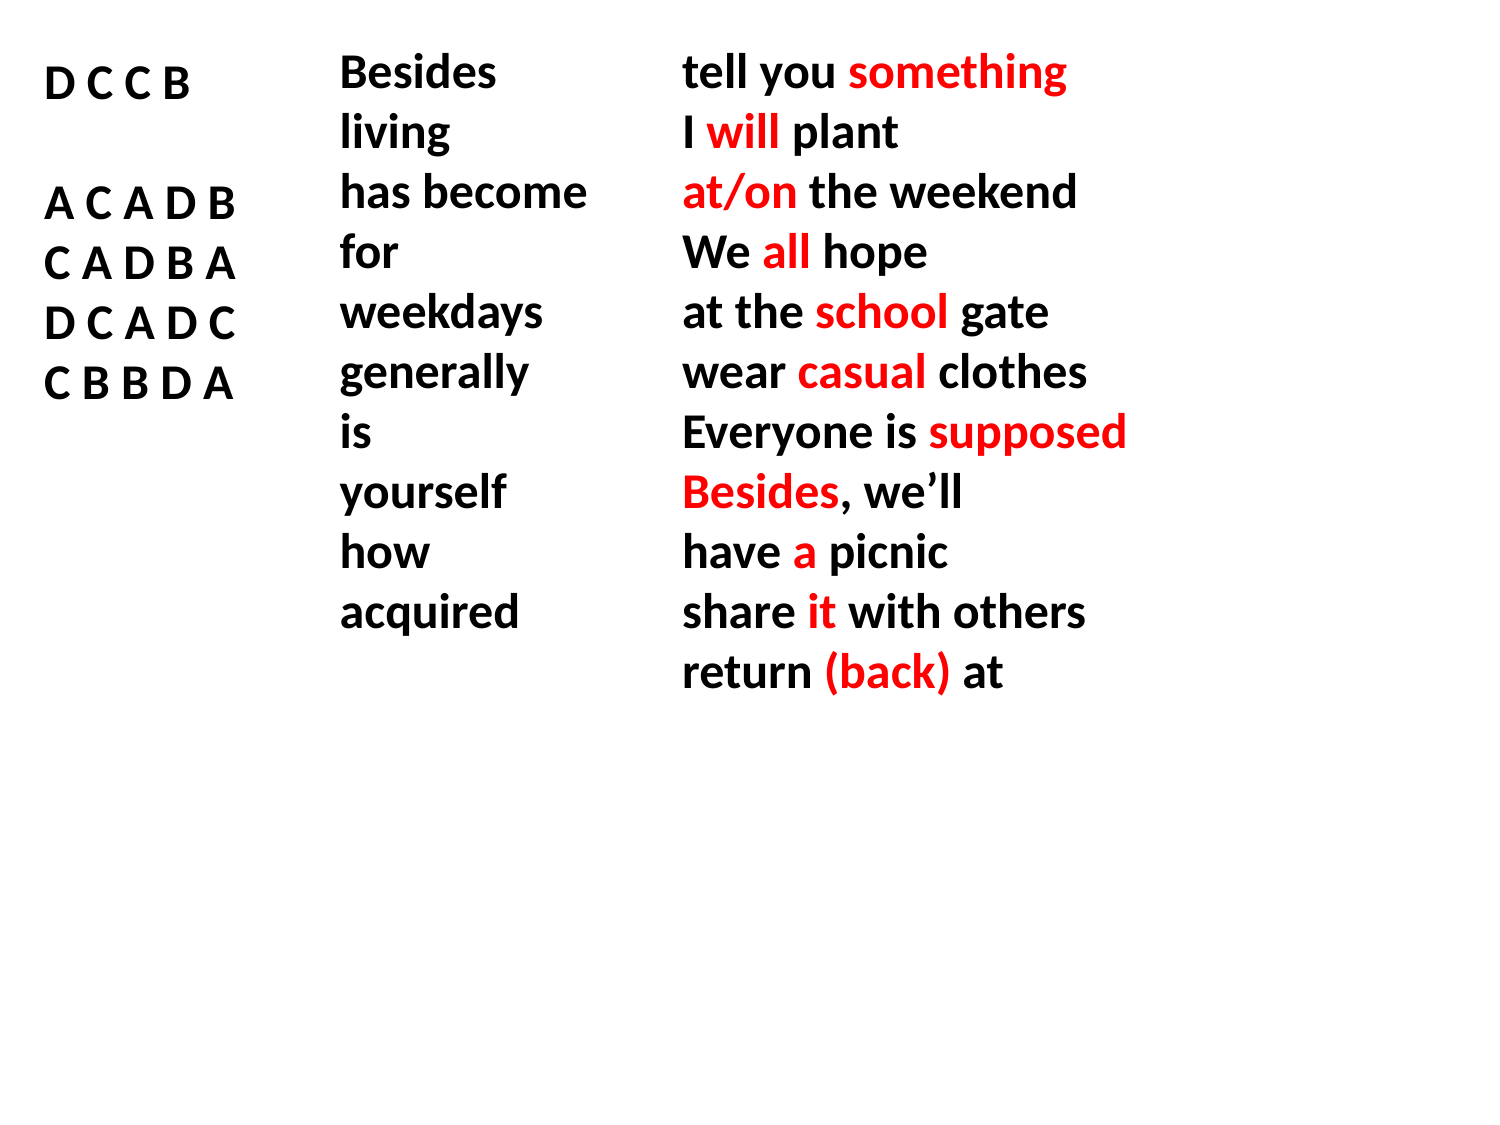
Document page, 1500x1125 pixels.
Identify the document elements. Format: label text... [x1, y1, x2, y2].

text_box Besides living has become for weekdays generally is yourself how acquired [324, 30, 667, 646]
text_box D C C B A C A D B C A D B A D C A D C C B B D A [29, 42, 324, 418]
text_box tell you something I will plant at/on the weekend We all hope at the school gate wear casual clothes Everyone is supposed Besides, we’ll have a picnic share it with others return (back) at [667, 30, 1483, 706]
